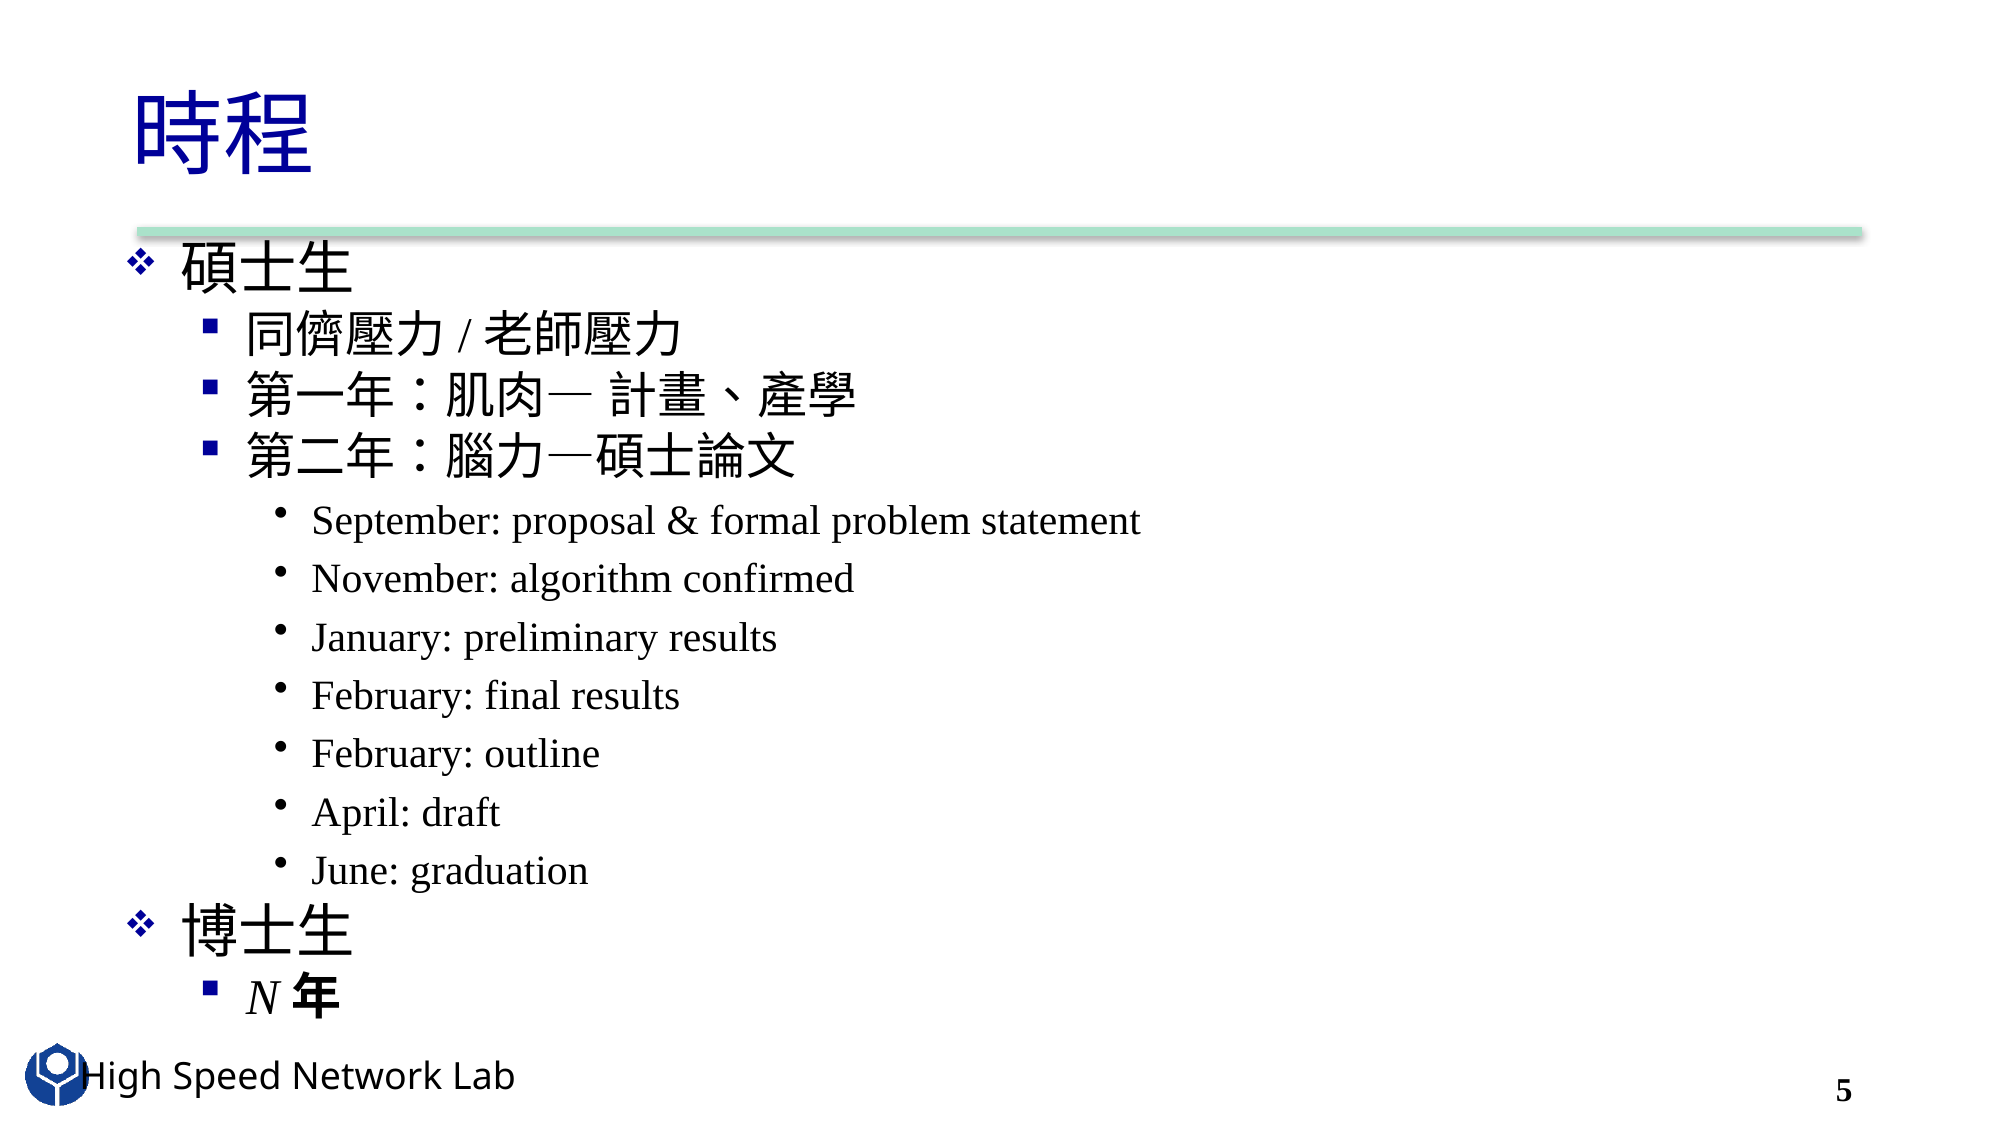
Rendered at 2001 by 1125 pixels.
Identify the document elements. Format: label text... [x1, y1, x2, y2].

picture [25, 1043, 89, 1106]
slide_number 5 [1820, 1059, 1969, 1106]
title 時程 [116, 37, 1817, 225]
list 碩士生 同儕壓力/老師壓力 第一年：肌肉— 計畫、產學 第二年：腦力—碩士論文 September: proposal & formal problem statement November: algorithm confirmed January: preliminary results February: final results February: outline April: draft June: graduation 博士生 N年 [108, 234, 1809, 1054]
